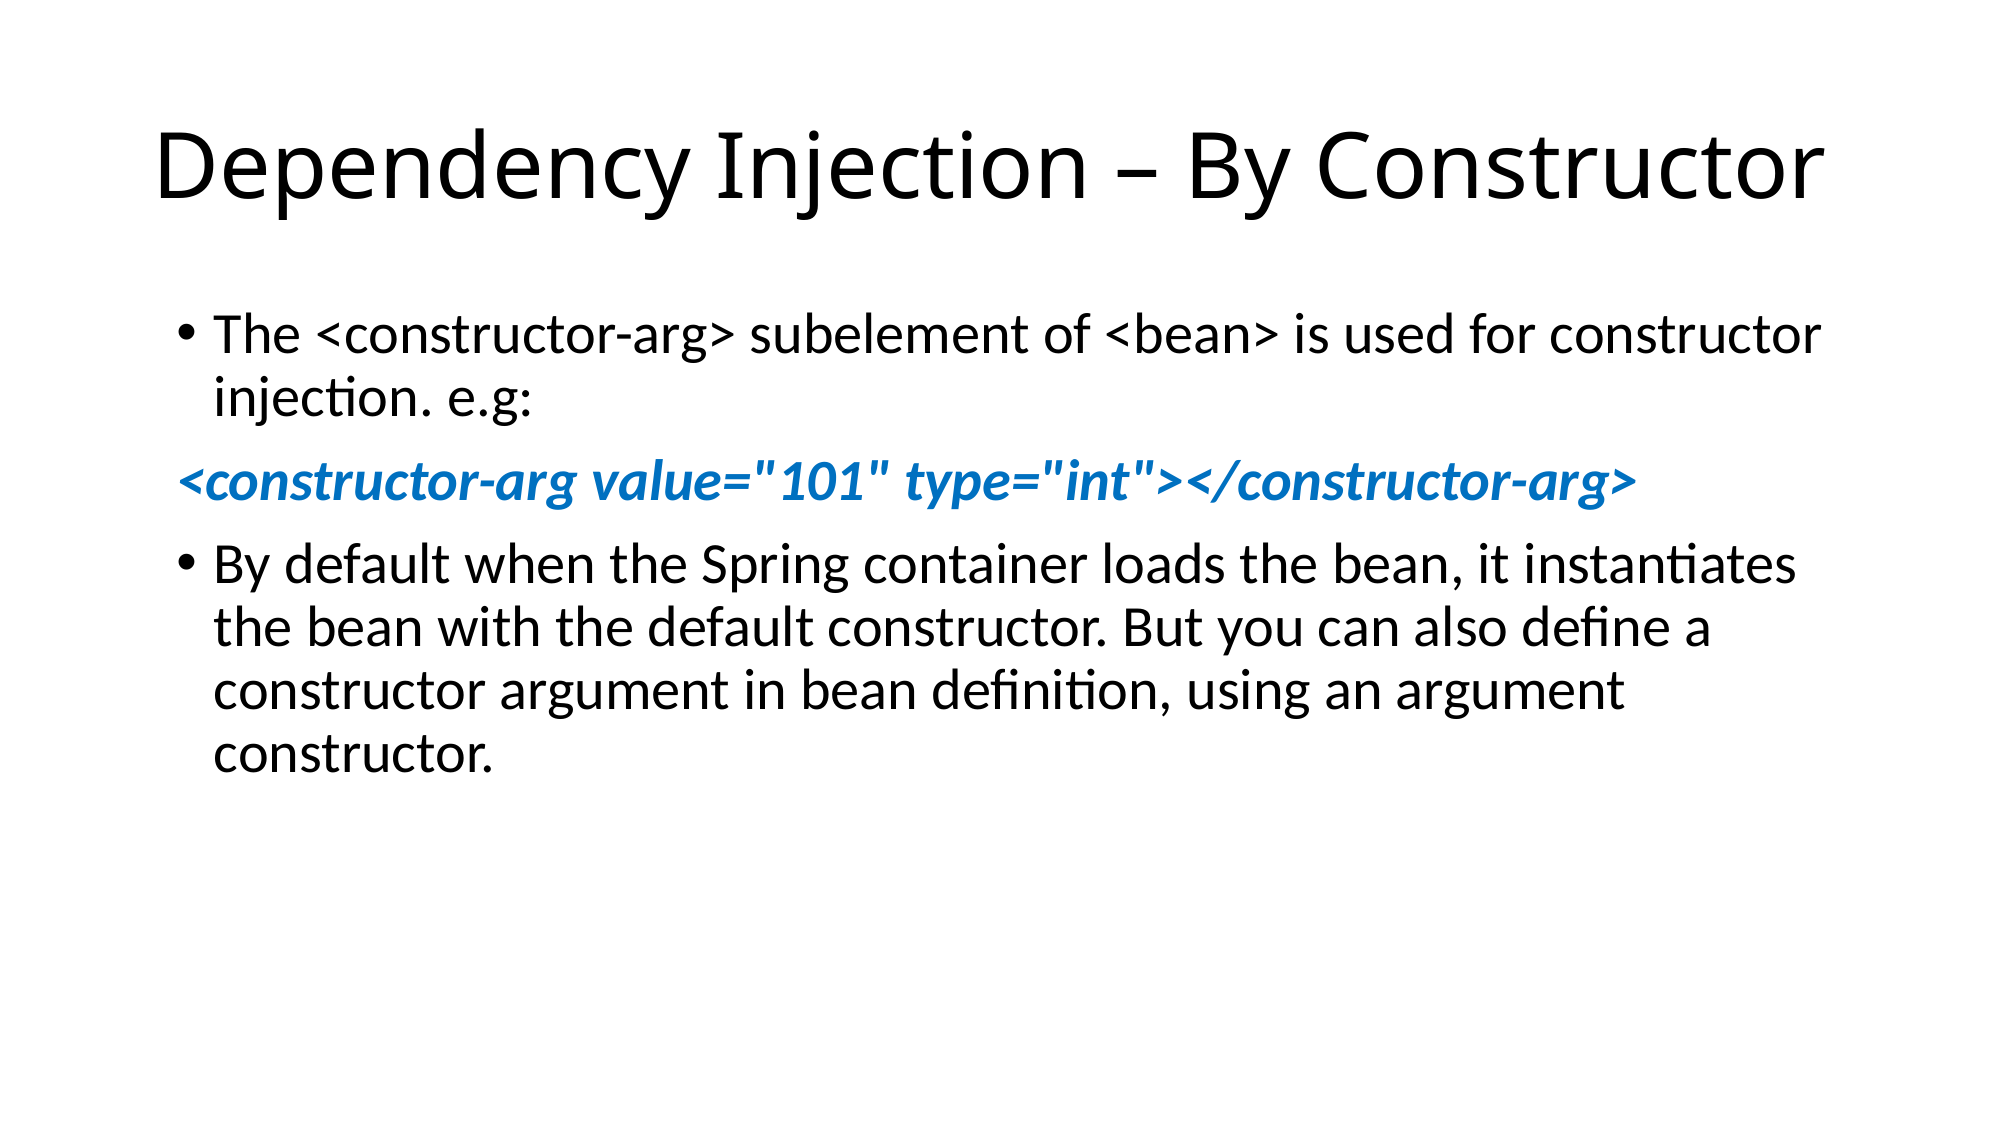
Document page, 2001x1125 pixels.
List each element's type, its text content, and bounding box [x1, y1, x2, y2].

list The <constructor-arg> subelement of <bean> is used for constructor injection. e.g: <constructor-arg value="101" type="int"></constructor-arg> By default when the Spring container loads the bean, it instantiates the bean with the default constructor. But you can also define a constructor argument in bean definition, using an argument constructor. [161, 295, 1887, 1010]
title Dependency Injection – By Constructor [137, 59, 1863, 278]
